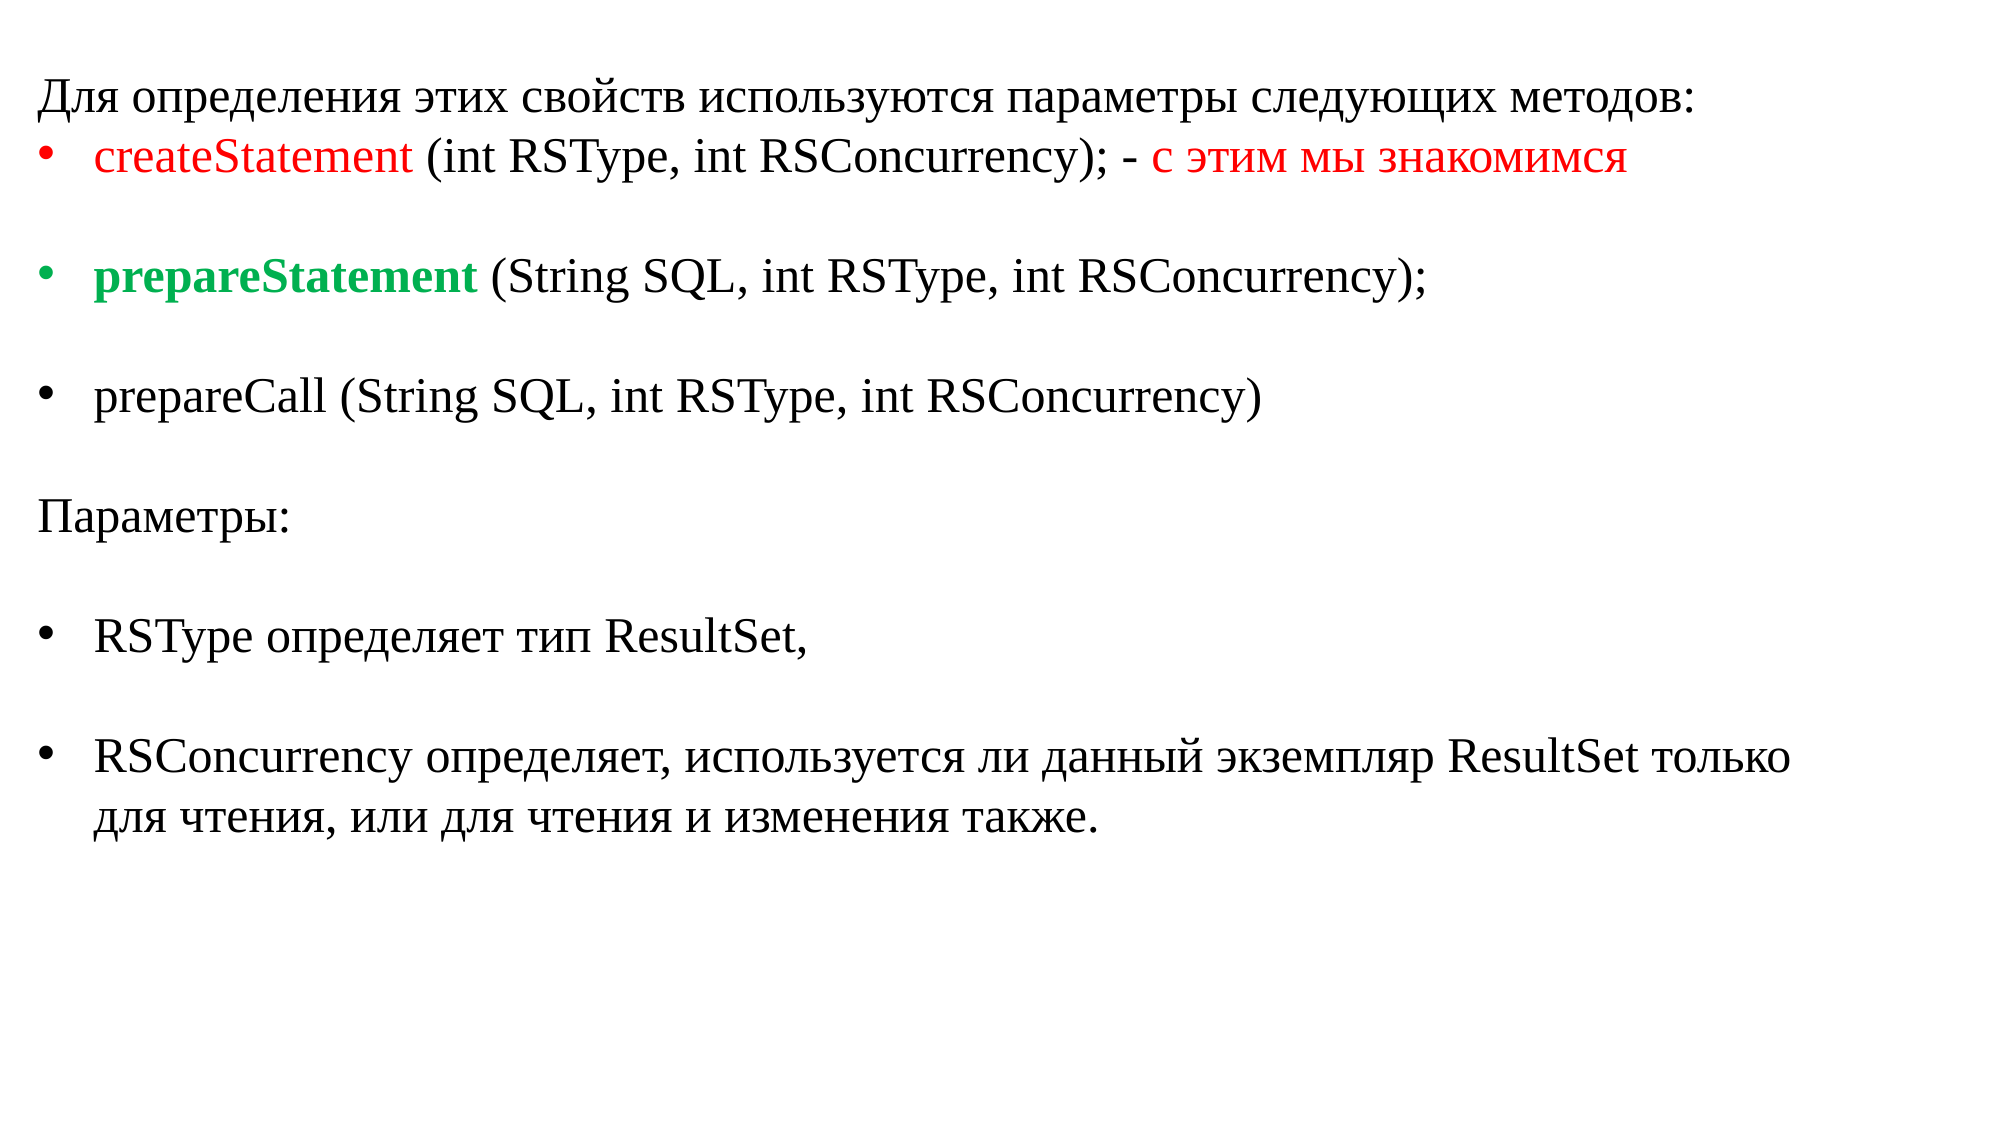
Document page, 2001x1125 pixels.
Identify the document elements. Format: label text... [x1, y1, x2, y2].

text_box Для определения этих свойств используются параметры следующих методов: createStatement (int RSType, int RSConcurrency); - с этим мы знакомимся prepareStatement (String SQL, int RSType, int RSConcurrency); prepareCall (String SQL, int RSType, int RSConcurrency) Параметры: RSType определяет тип ResultSet, RSConcurrency определяет, используется ли данный экземпляр ResultSet только для чтения, или для чтения и изменения также. [22, 54, 1879, 850]
